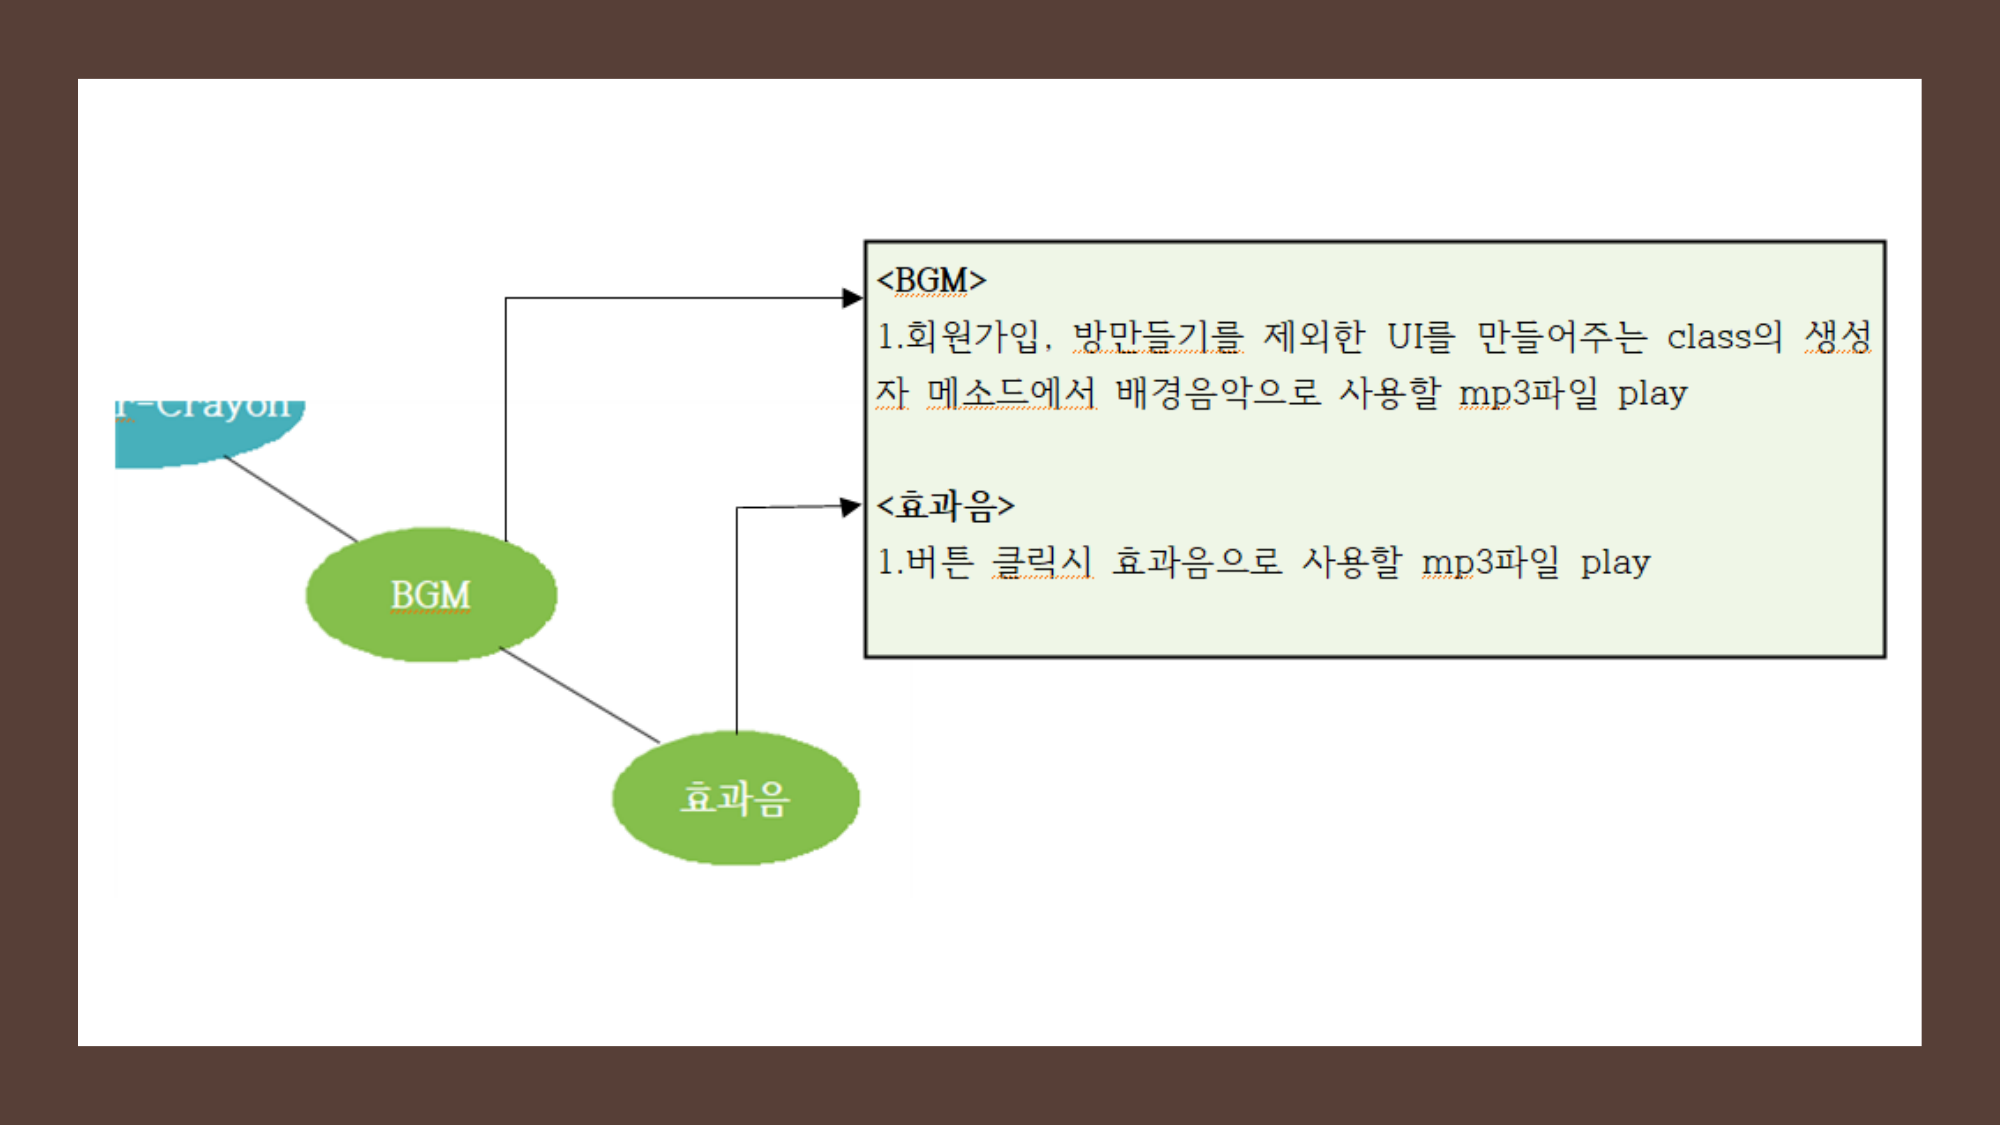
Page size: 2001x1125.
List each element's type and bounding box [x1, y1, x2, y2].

picture [105, 227, 1895, 898]
text_box [0, 0, 2000, 1125]
text_box [77, 78, 1923, 1047]
